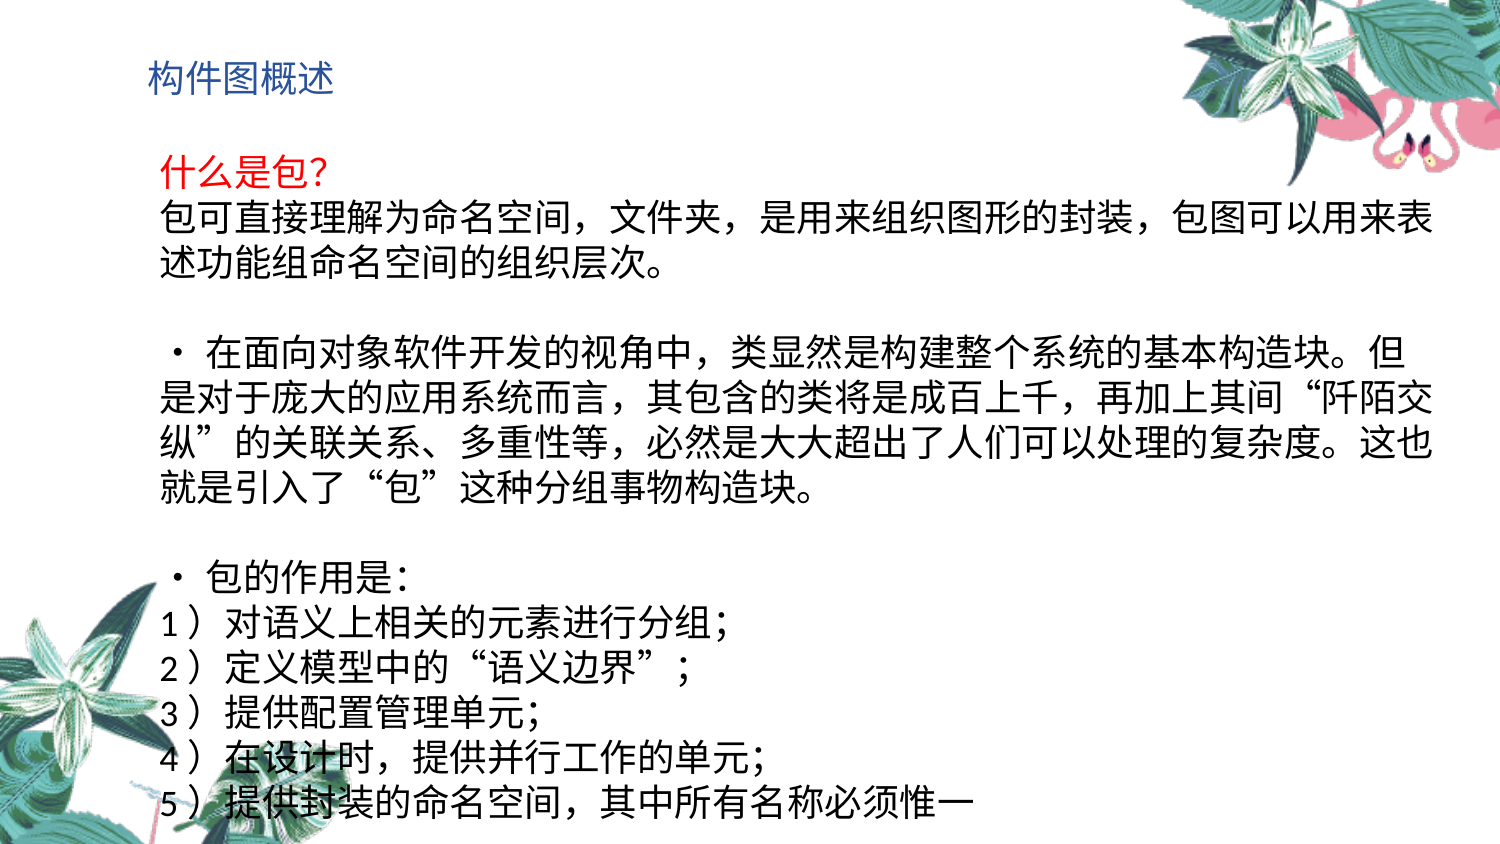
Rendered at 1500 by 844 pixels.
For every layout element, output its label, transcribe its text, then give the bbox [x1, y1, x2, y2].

picture [1057, 0, 1500, 274]
text_box 构件图概述 [133, 47, 351, 108]
picture [0, 533, 144, 844]
text_box 什么是包？ 包可直接理解为命名空间，文件夹，是用来组织图形的封装，包图可以用来表述功能组命名空间的组织层次。 •在面向对象软件开发的视角中，类显然是构建整个系统的基本构造块。但是对于庞大的应用系统而言，其包含的类将是成百上千，再加上其间“阡陌交纵”的关联关系、多重性等，必然是大大超出了人们可以处理的复杂度。这也就是引入了“包”这种分组事物构造块。 •包的作用是： 1）对语义上相关的元素进行分组； 2）定义模型中的“语义边界”； 3）提供配置管理单元； 4）在设计时，提供并行工作的单元； 5）提供封装的命名空间，其中所有名称必须惟一 [144, 141, 1457, 844]
